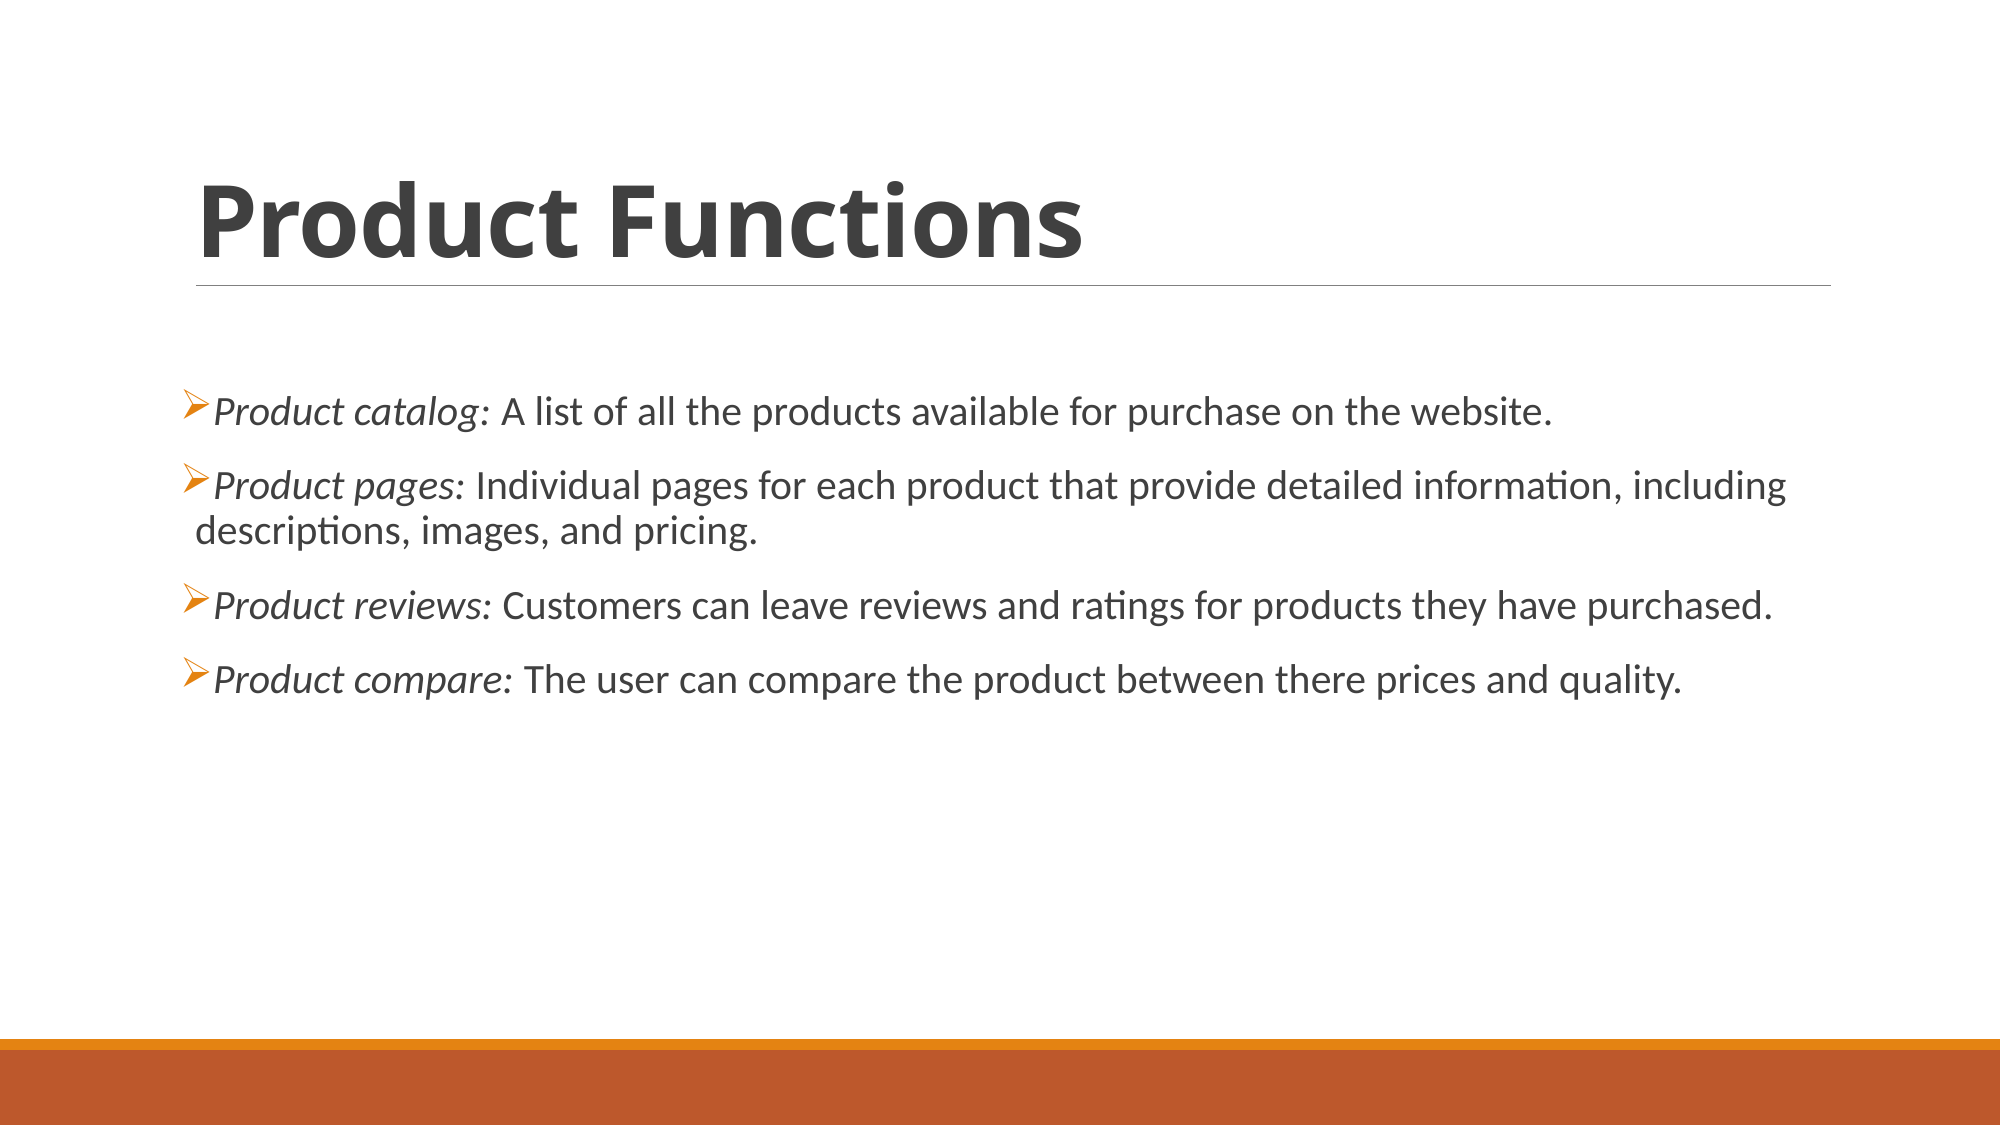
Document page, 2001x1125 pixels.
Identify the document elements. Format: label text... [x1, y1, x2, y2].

list Product catalog: A list of all the products available for purchase on the website. Product pages: Individual pages for each product that provide detailed information, including descriptions, images, and pricing. Product reviews: Customers can leave reviews and ratings for products they have purchased. Product compare: The user can compare the product between there prices and quality. [180, 302, 1830, 963]
title Product Functions [180, 47, 1830, 285]
